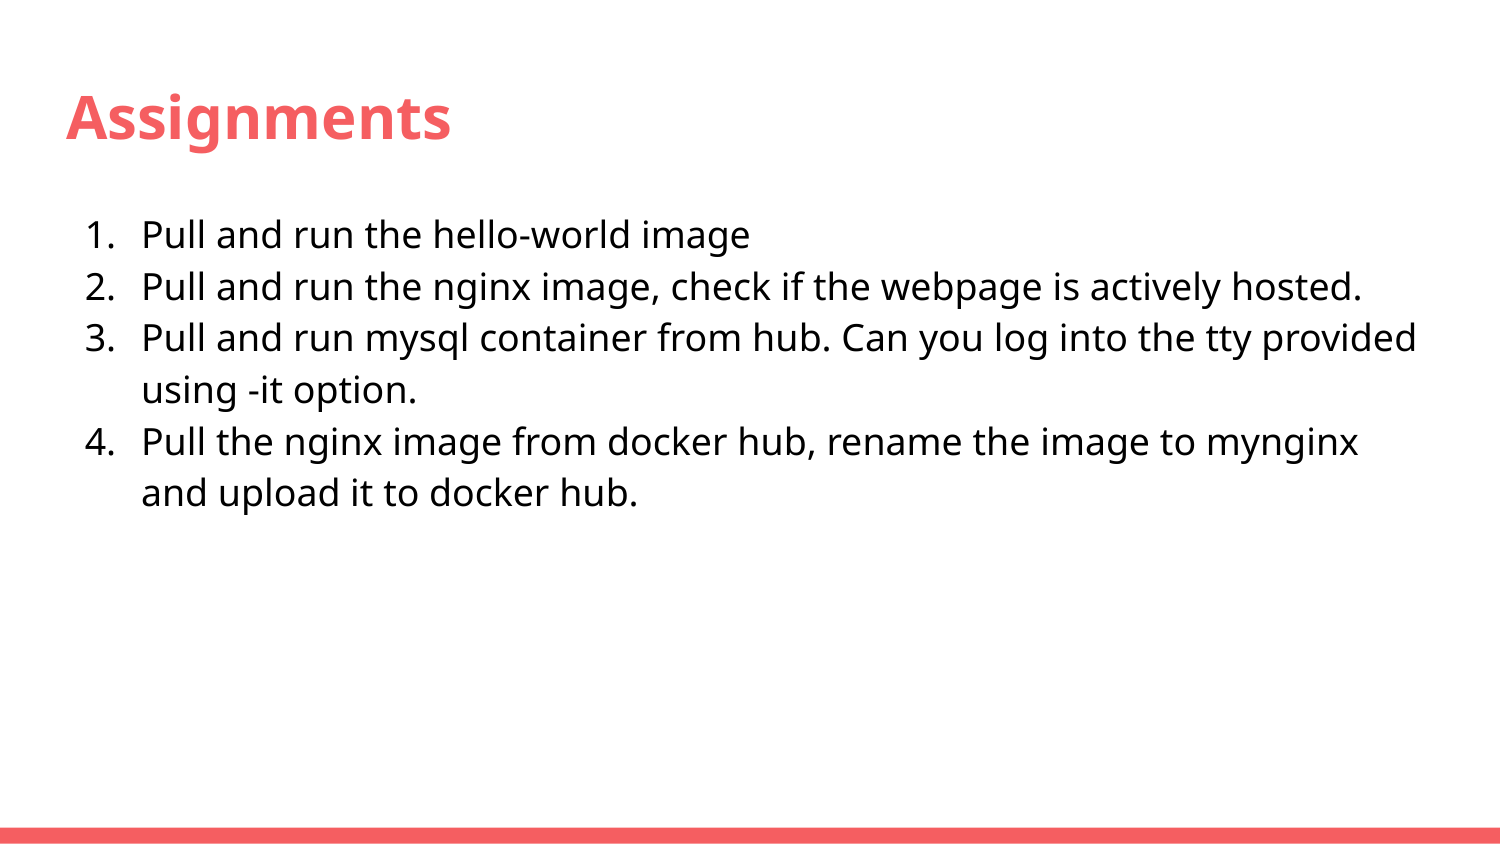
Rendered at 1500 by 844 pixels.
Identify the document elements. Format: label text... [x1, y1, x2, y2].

list Pull and run the hello-world image Pull and run the nginx image, check if the webpage is actively hosted. Pull and run mysql container from hub. Can you log into the tty provided using -it option. Pull the nginx image from docker hub, rename the image to mynginx and upload it to docker hub. [51, 189, 1449, 750]
title Assignments [51, 64, 1449, 167]
